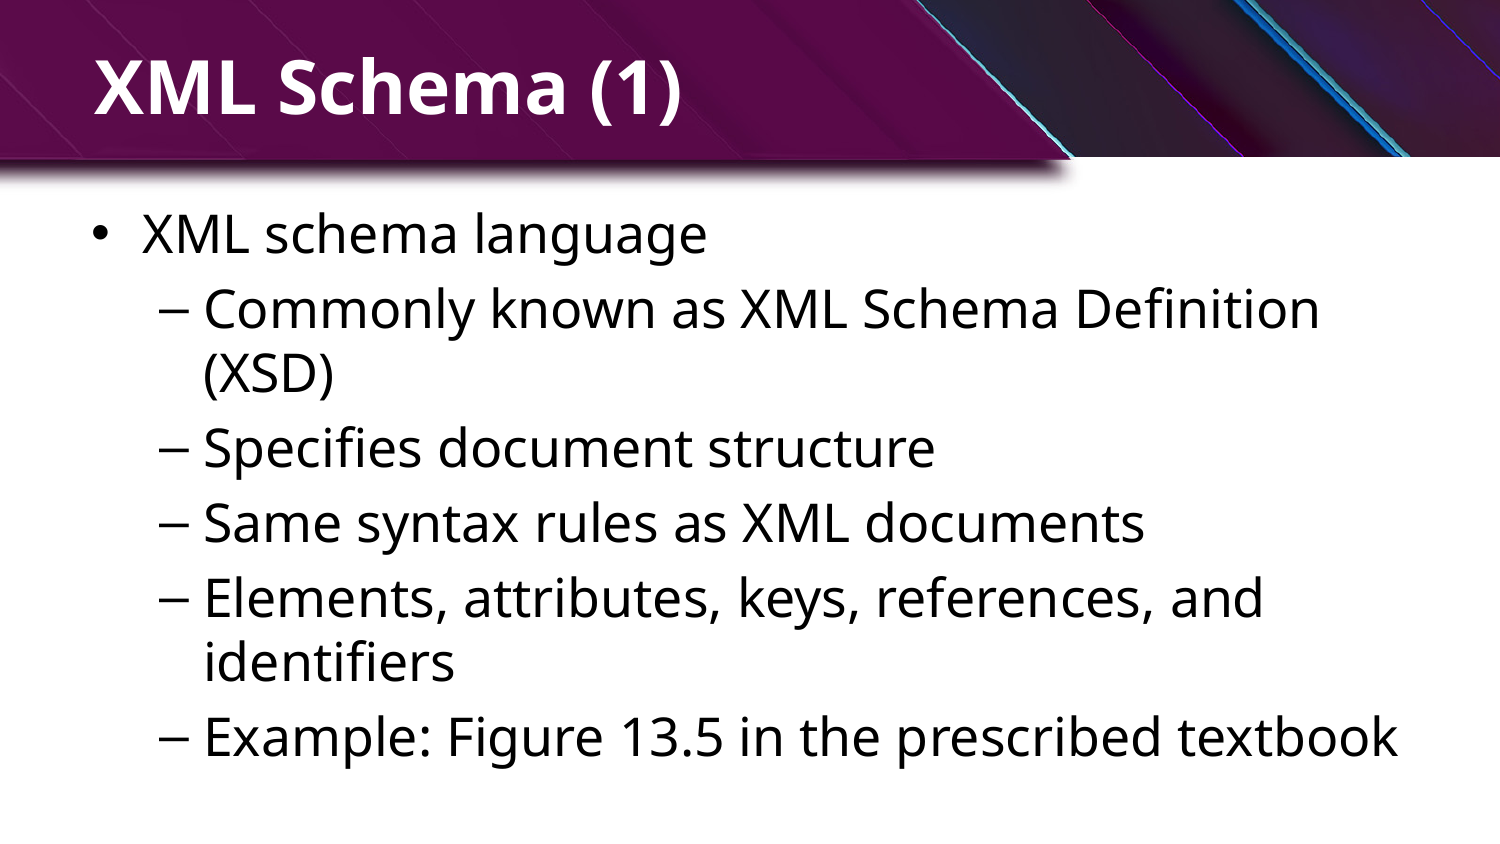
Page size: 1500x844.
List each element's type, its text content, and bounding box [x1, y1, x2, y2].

title XML Schema (1) [79, 22, 1435, 148]
picture [0, 0, 1500, 844]
list XML schema language Commonly known as XML Schema Definition (XSD) Specifies document structure Same syntax rules as XML documents Elements, attributes, keys, references, and identifiers Example: Figure 13.5 in the prescribed textbook [76, 192, 1429, 784]
